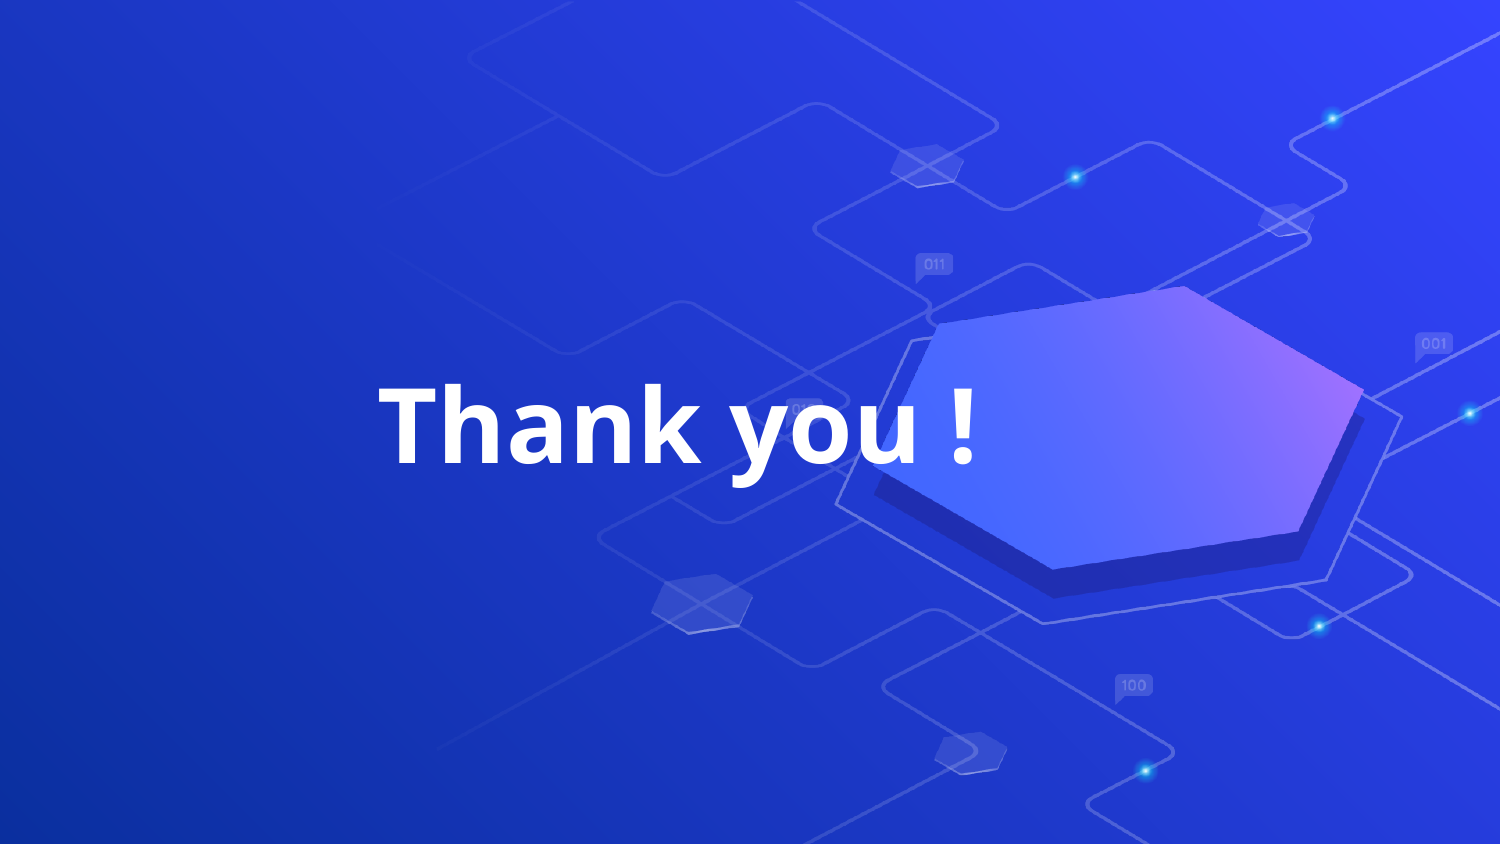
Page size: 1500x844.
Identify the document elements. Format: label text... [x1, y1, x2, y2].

picture [0, 0, 1500, 844]
title Thank you ! [377, 326, 1123, 517]
